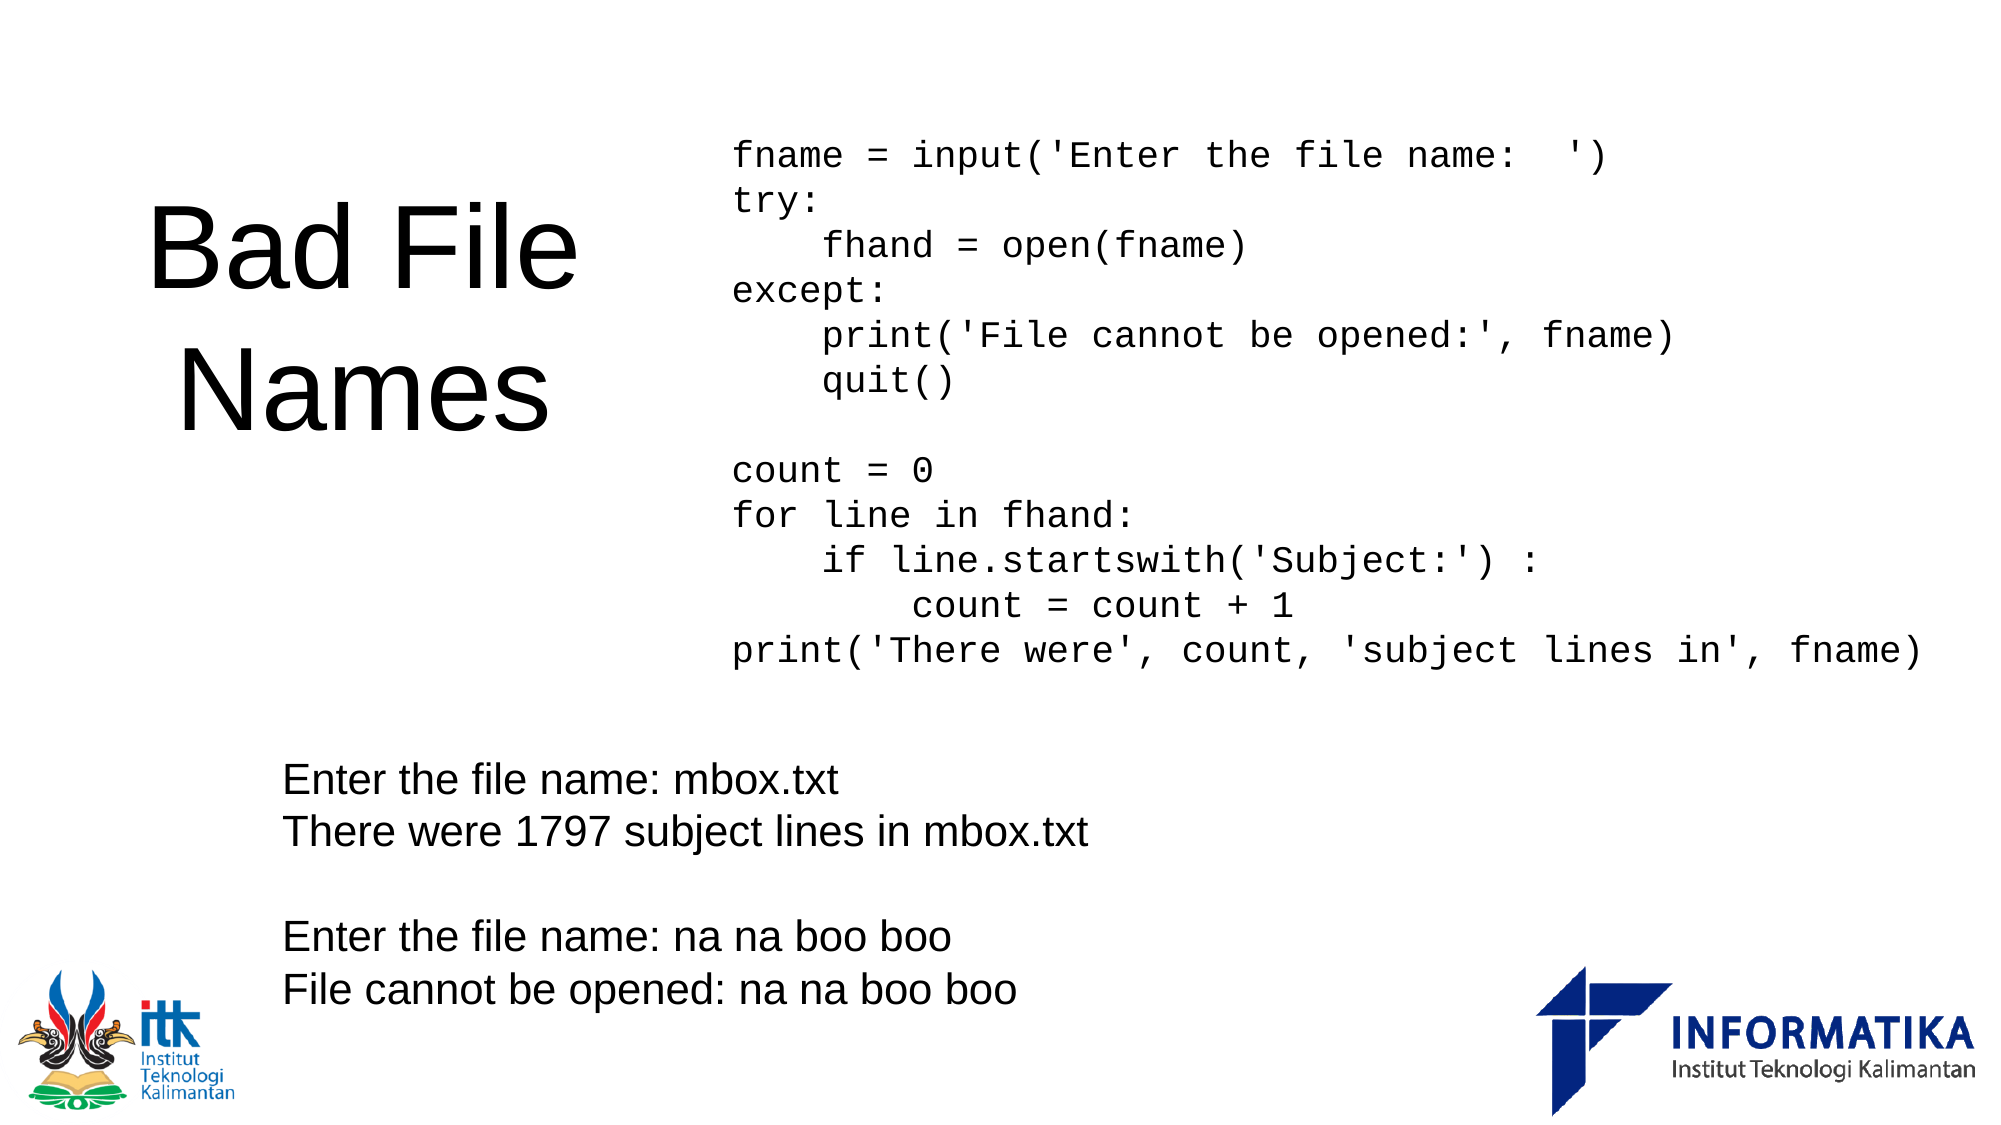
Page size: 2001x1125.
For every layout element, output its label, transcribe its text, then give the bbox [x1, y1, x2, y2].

picture [1534, 965, 1976, 1118]
picture [0, 936, 253, 1125]
text_box Enter the file name: mbox.txt There were 1797 subject lines in mbox.txt Enter the file name: na na boo boo File cannot be opened: na na boo boo [282, 720, 1206, 1043]
title Bad File Names [136, 204, 591, 420]
text_box fname = input('Enter the file name: ') try: fhand = open(fname) except: print('File cannot be opened:', fname) quit() count = 0 for line in fhand: if line.startswith('Subject:') : count = count + 1 print('There were', count, 'subject lines in', fname) [686, 109, 1943, 692]
